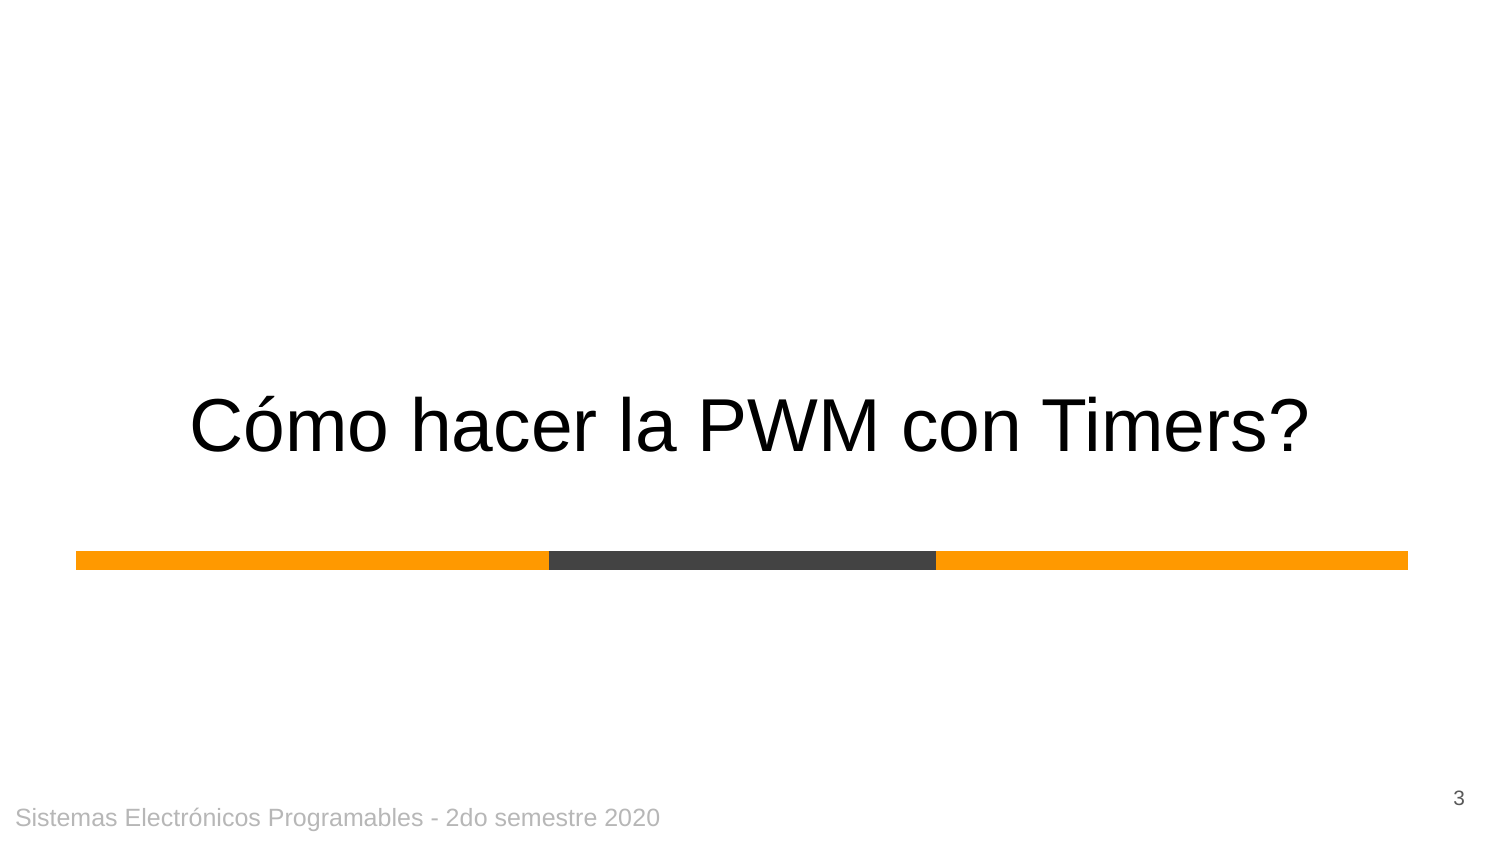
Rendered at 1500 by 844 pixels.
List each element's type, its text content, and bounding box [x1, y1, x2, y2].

text_box [968, 747, 1500, 832]
title Cómo hacer la PWM con Timers? [51, 352, 1449, 491]
